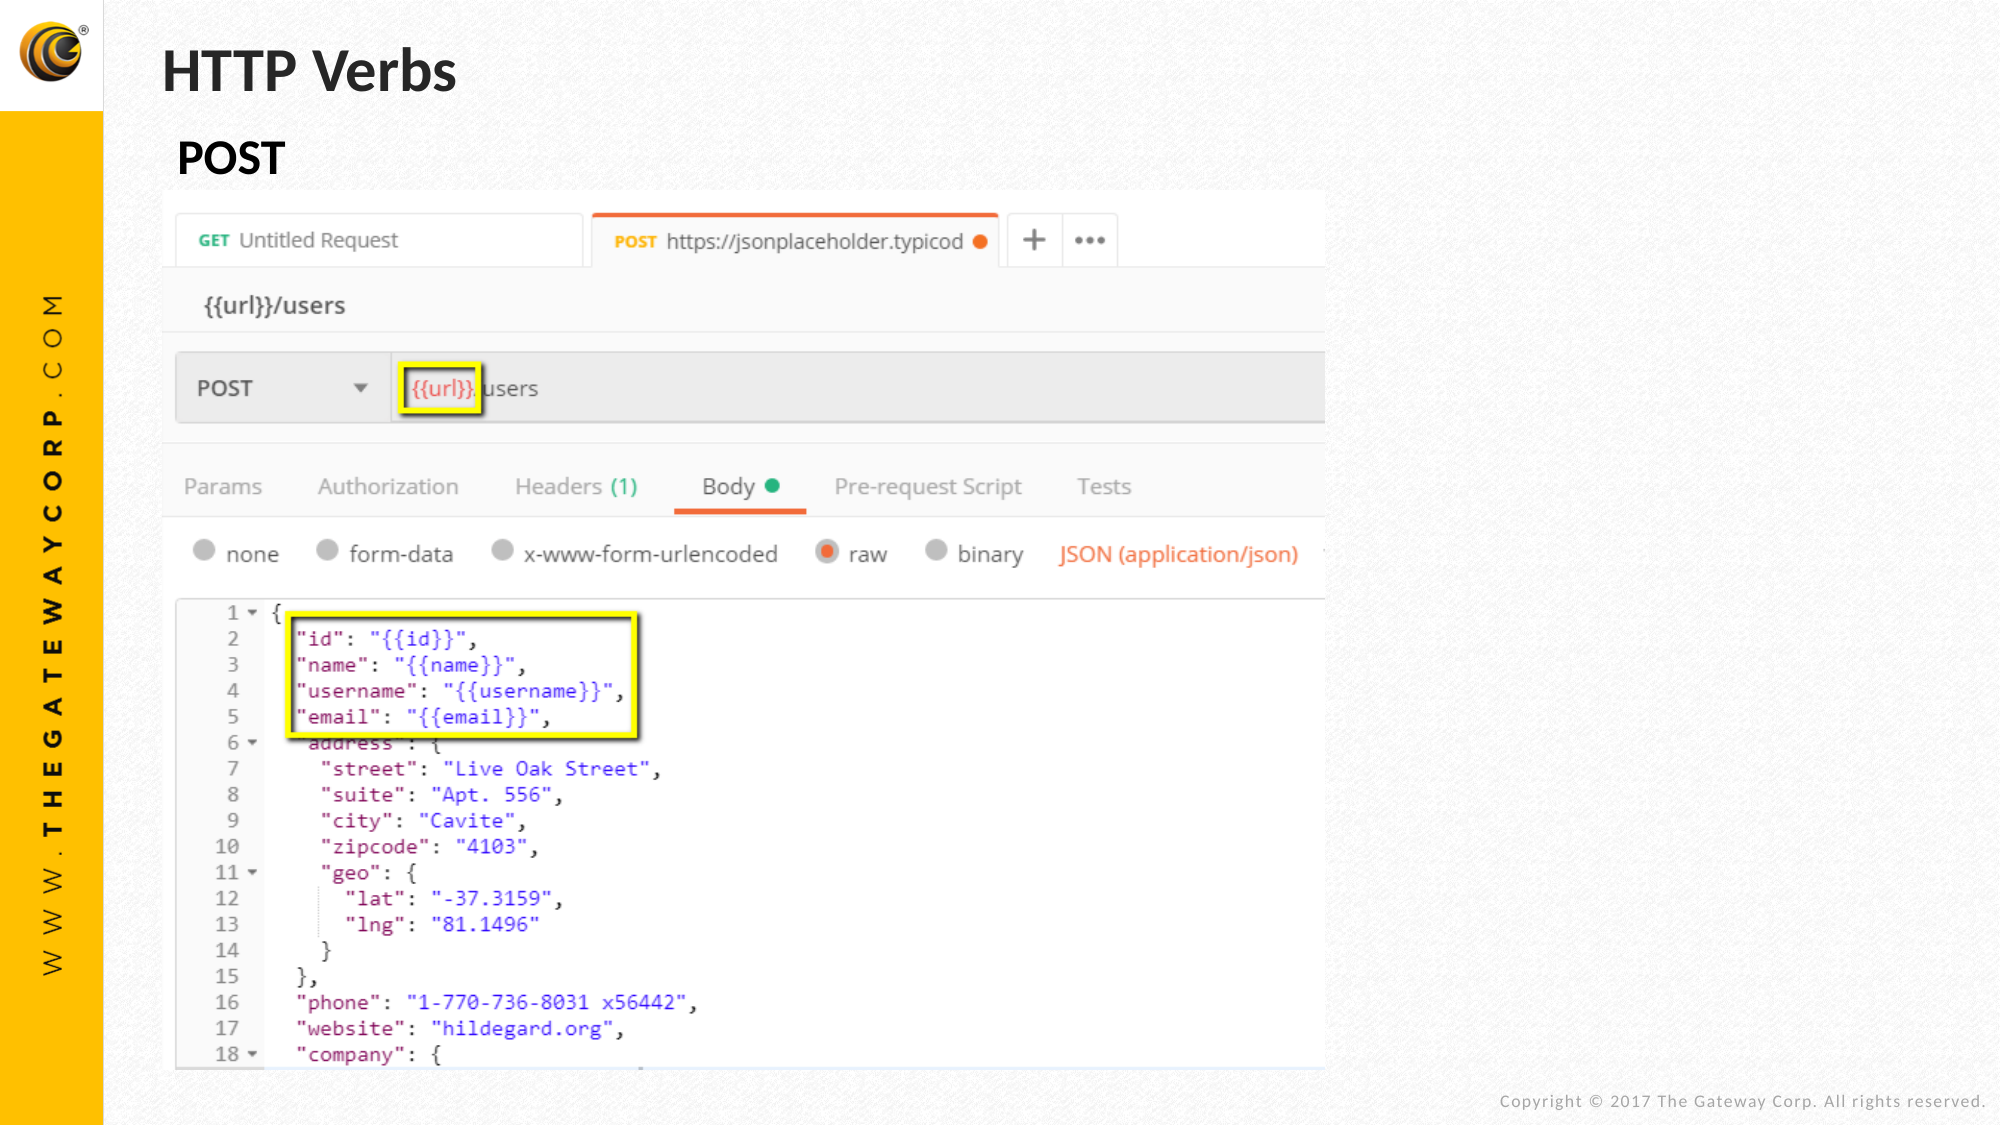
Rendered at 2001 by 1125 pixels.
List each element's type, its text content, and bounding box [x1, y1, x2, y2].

text_box HTTP Verbs [162, 29, 2000, 105]
picture [0, 0, 2000, 1125]
text_box POST [162, 117, 1902, 193]
